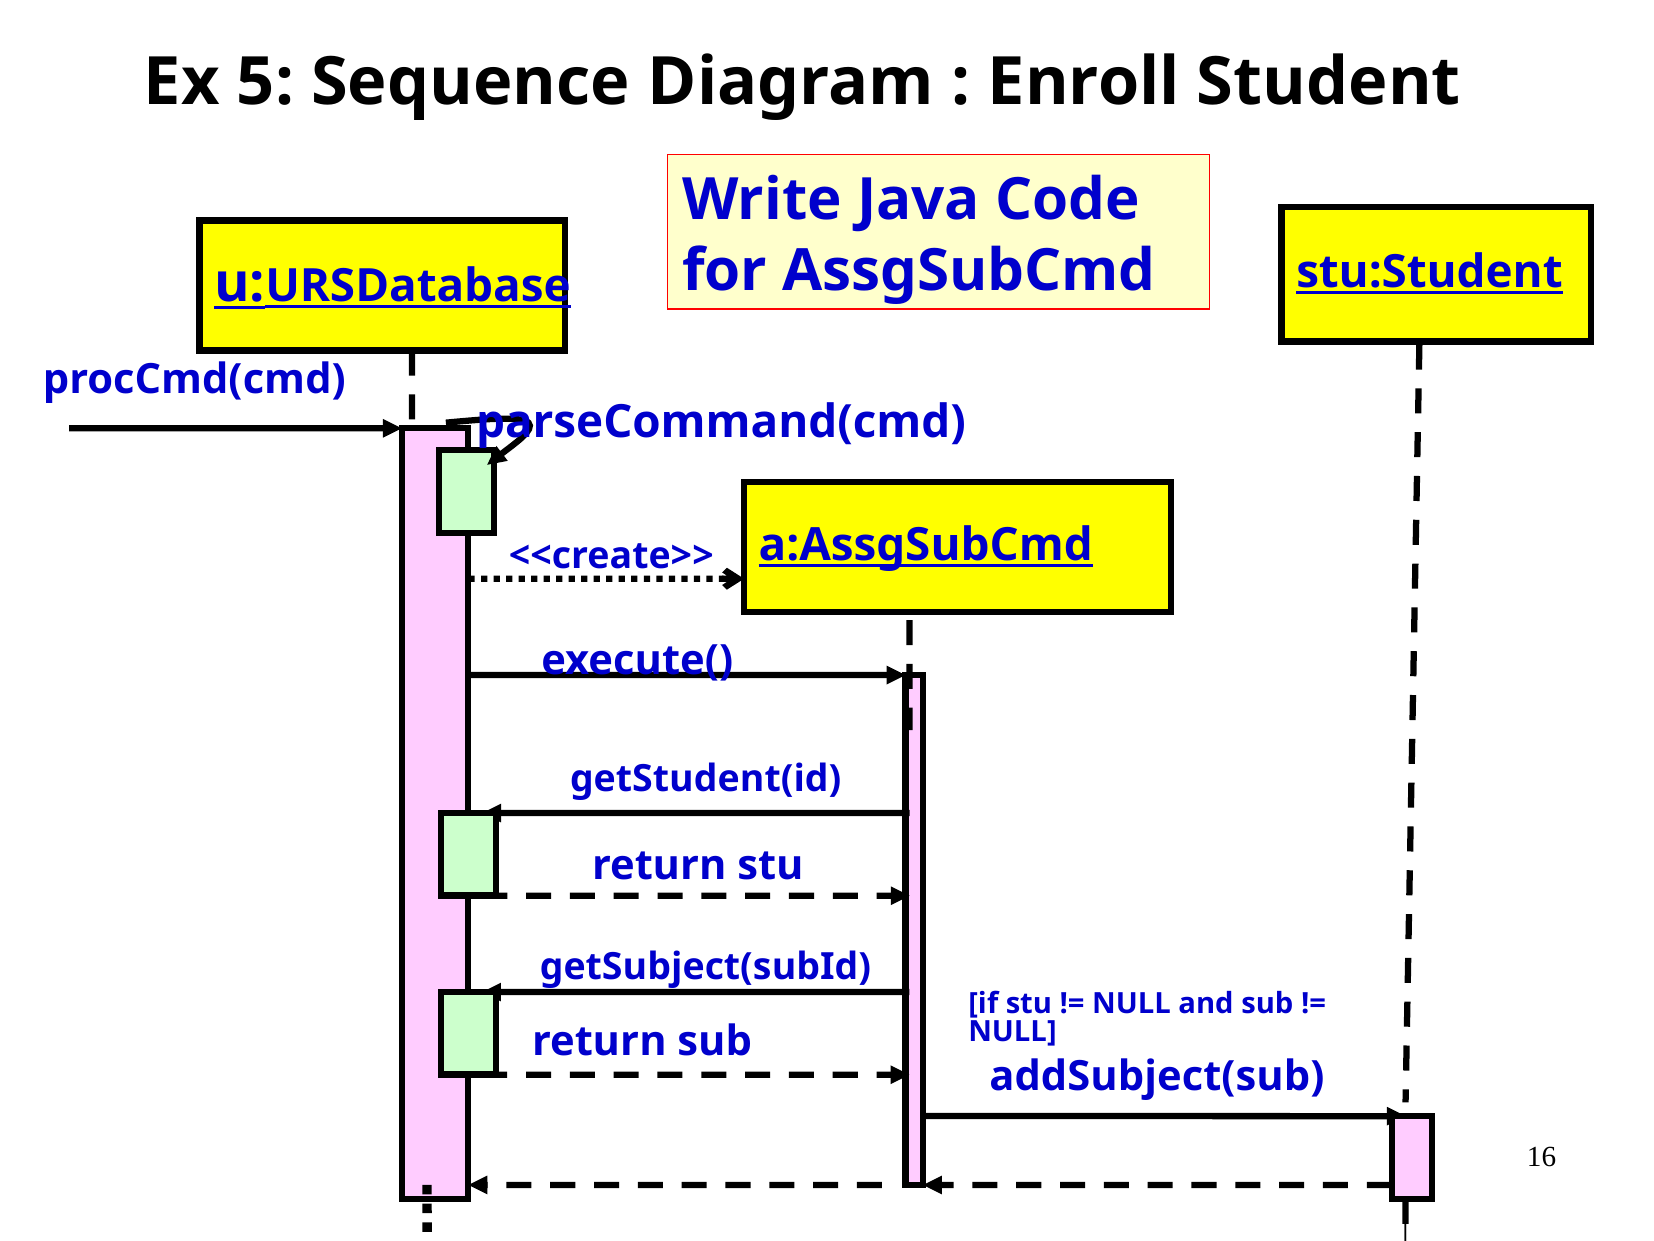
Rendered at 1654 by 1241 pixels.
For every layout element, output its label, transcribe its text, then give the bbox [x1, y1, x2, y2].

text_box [439, 394, 463, 534]
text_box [922, 206, 1597, 1241]
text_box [440, 755, 910, 897]
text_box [440, 942, 910, 1075]
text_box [468, 739, 917, 1186]
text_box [39, 353, 469, 1199]
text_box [199, 220, 566, 384]
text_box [468, 385, 917, 731]
text_box Write Java Code for AssgSubCmd [667, 154, 1210, 310]
title Ex 5: Sequence Diagram : Enroll Student [143, 0, 1632, 187]
